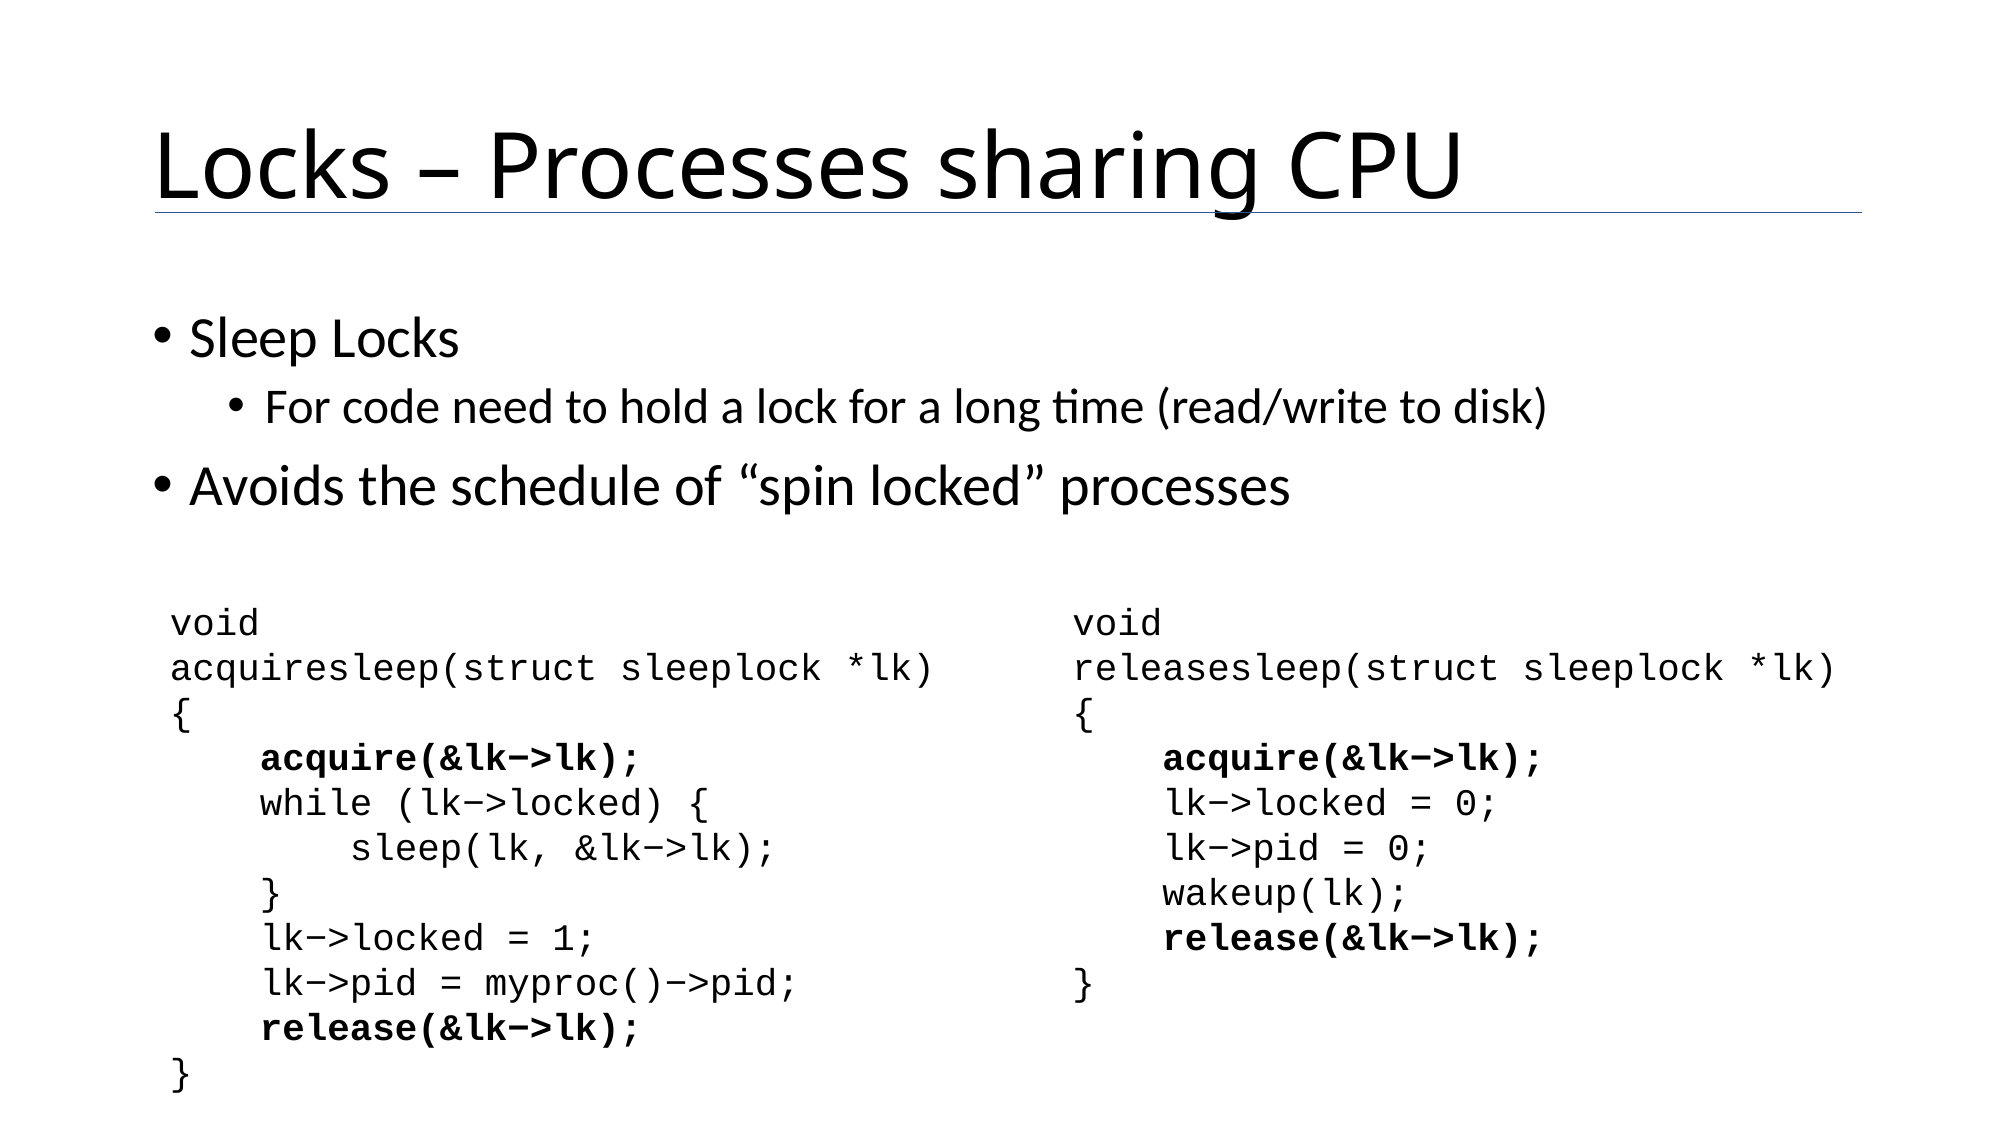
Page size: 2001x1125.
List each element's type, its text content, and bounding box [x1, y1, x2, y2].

list Sleep Locks For code need to hold a lock for a long time (read/write to disk) Avoids the schedule of “spin locked” processes [137, 299, 1863, 1014]
text_box void acquiresleep(struct sleeplock *lk) { acquire(&lk−>lk); while (lk−>locked) { sleep(lk, &lk−>lk); } lk−>locked = 1; lk−>pid = myproc()−>pid; release(&lk−>lk); } [155, 590, 1155, 1100]
text_box void releasesleep(struct sleeplock *lk) { acquire(&lk−>lk); lk−>locked = 0; lk−>pid = 0; wakeup(lk); release(&lk−>lk); } [1057, 590, 2000, 1010]
title Locks – Processes sharing CPU [137, 59, 1863, 278]
